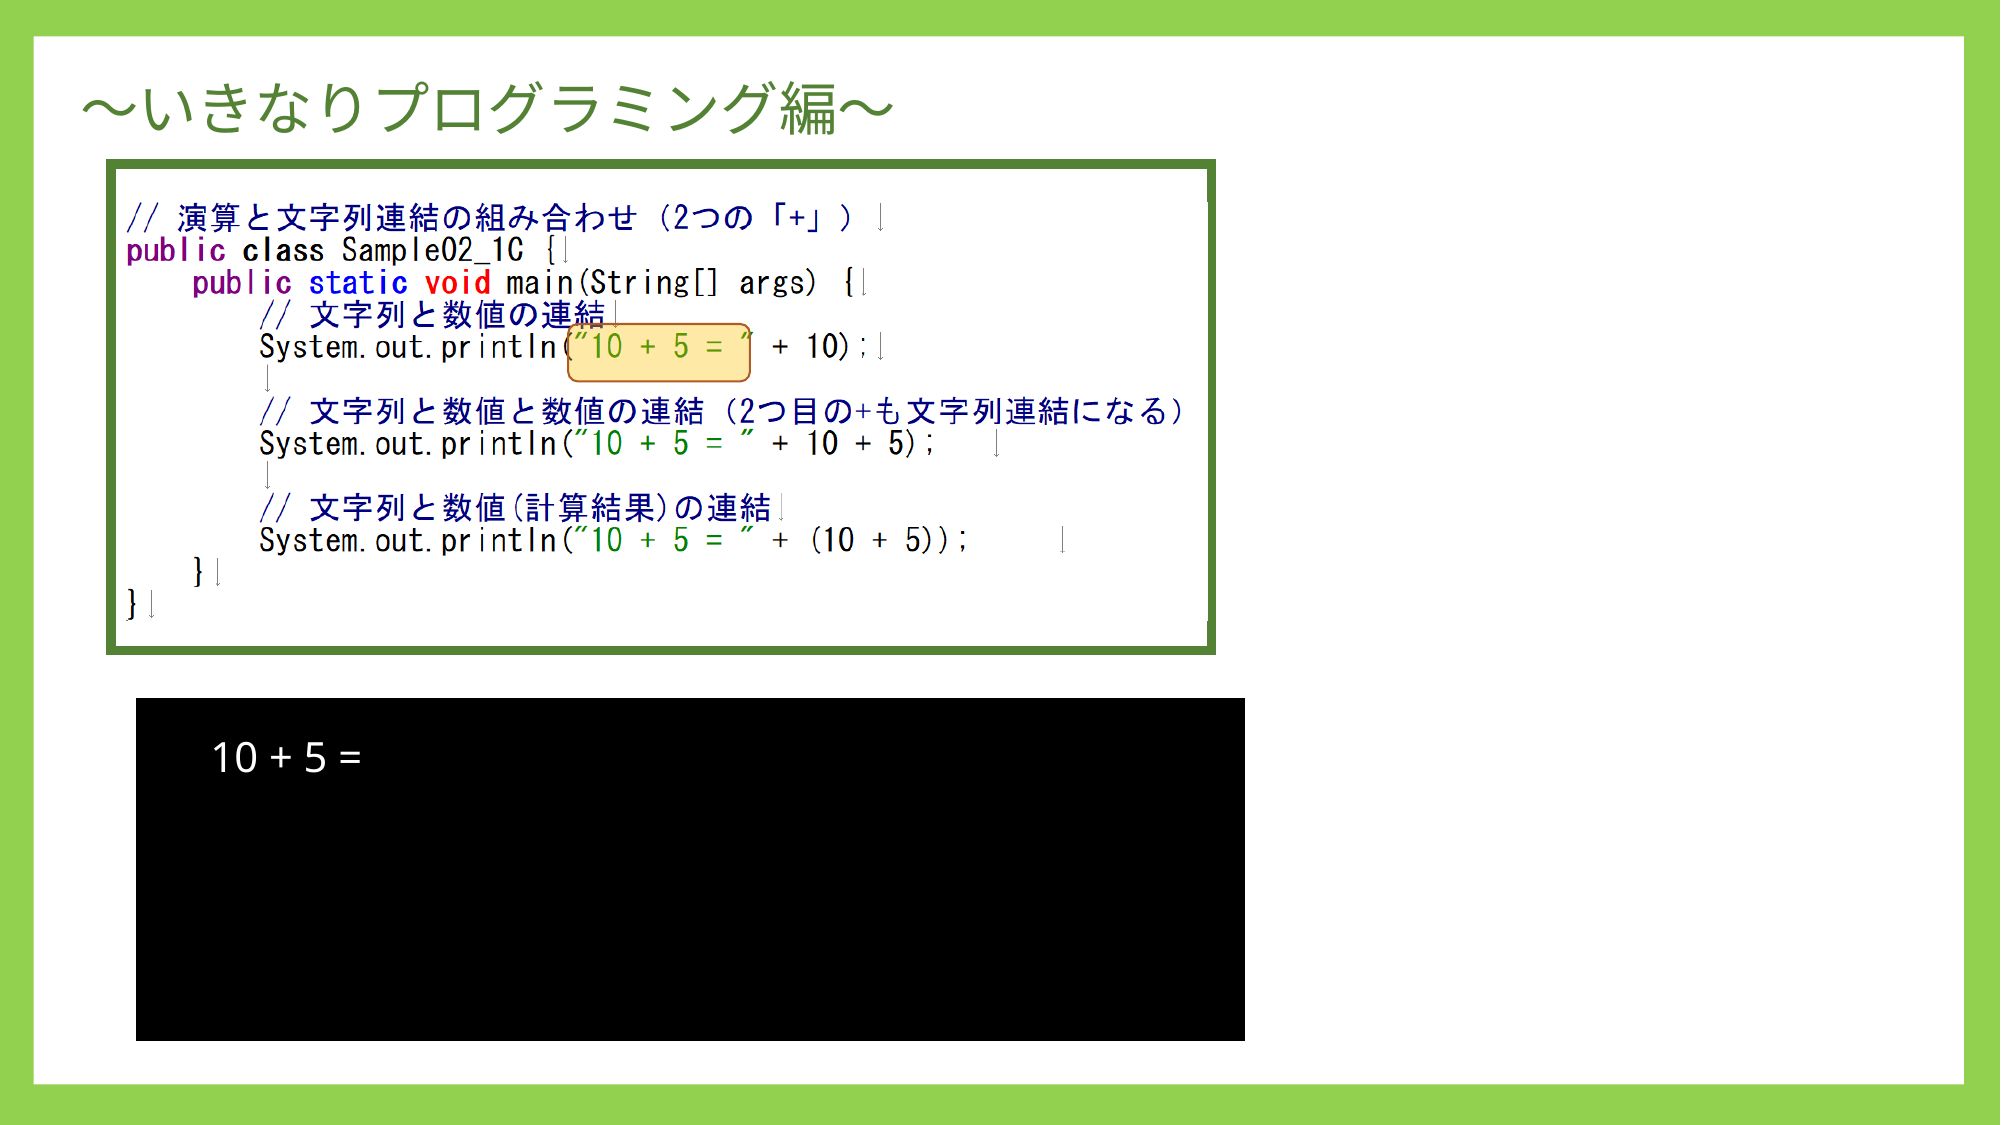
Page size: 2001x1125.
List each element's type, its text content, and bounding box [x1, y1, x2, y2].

text_box 10 + 5 = [195, 723, 378, 789]
text_box [110, 163, 1213, 651]
picture [124, 202, 1208, 621]
text_box [136, 698, 1245, 1041]
text_box ～いきなりプログラミング編～ [65, 64, 911, 150]
